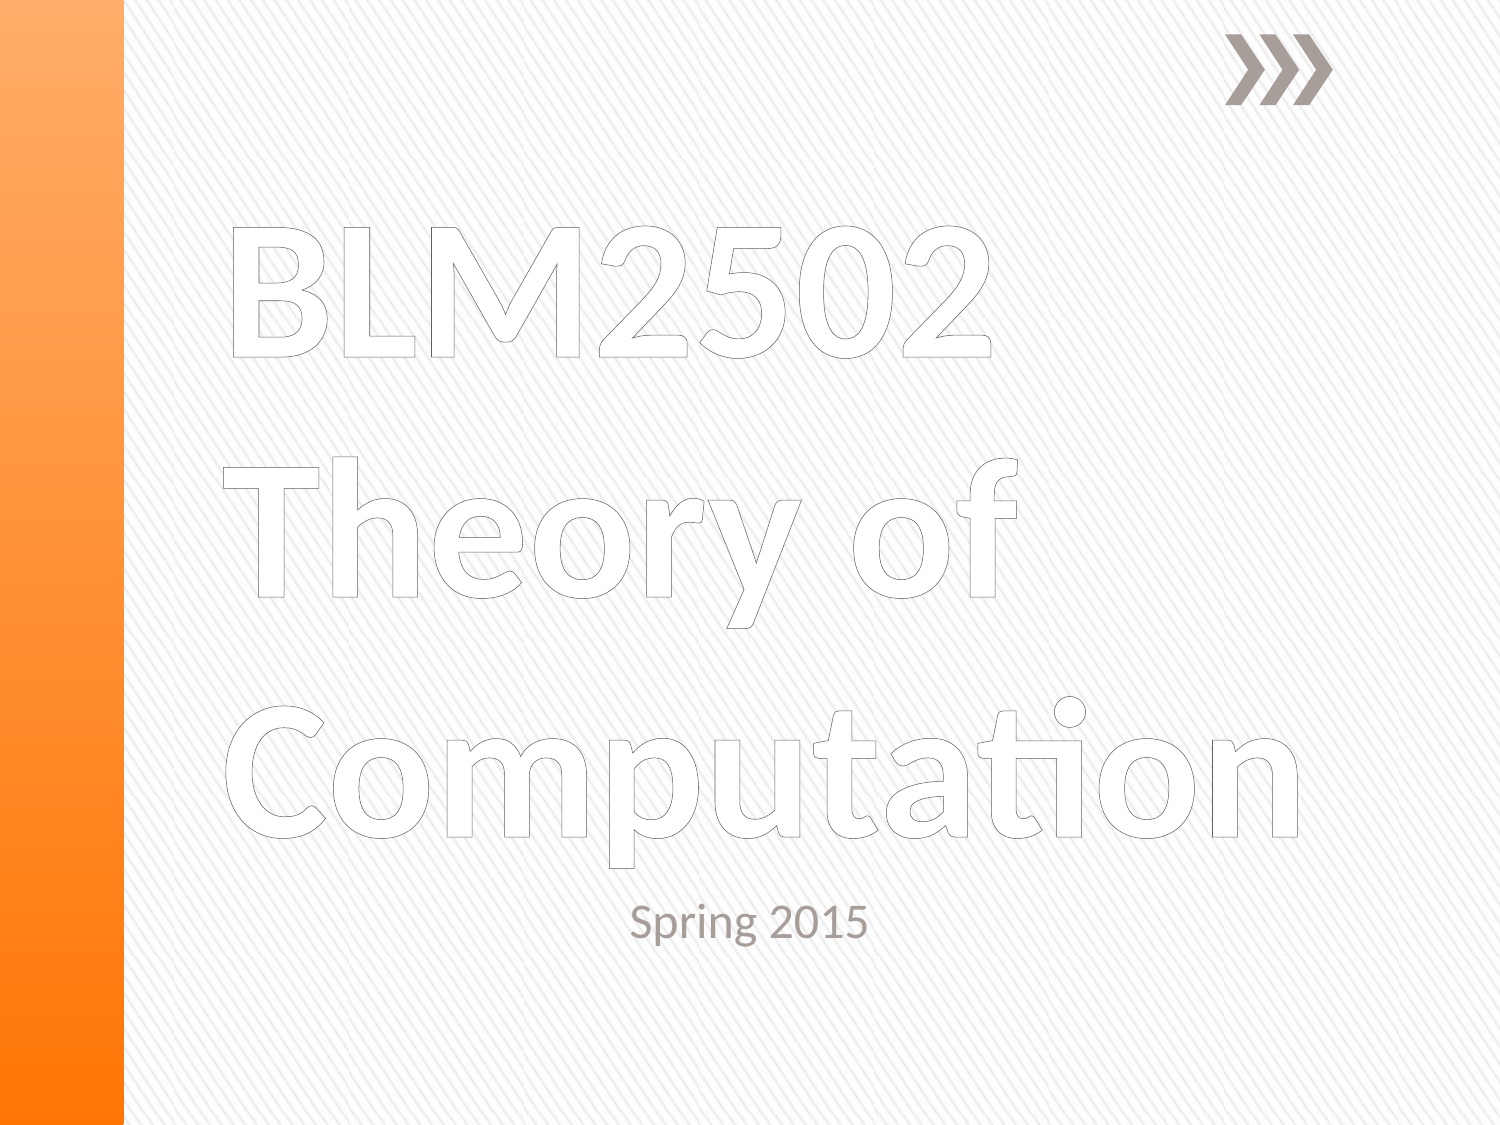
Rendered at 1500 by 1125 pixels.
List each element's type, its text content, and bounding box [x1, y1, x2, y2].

title BLM2502 Theory of Computation [206, 149, 1394, 885]
text_box [0, 281, 123, 285]
subtitle Spring 2015 [242, 881, 1258, 1038]
